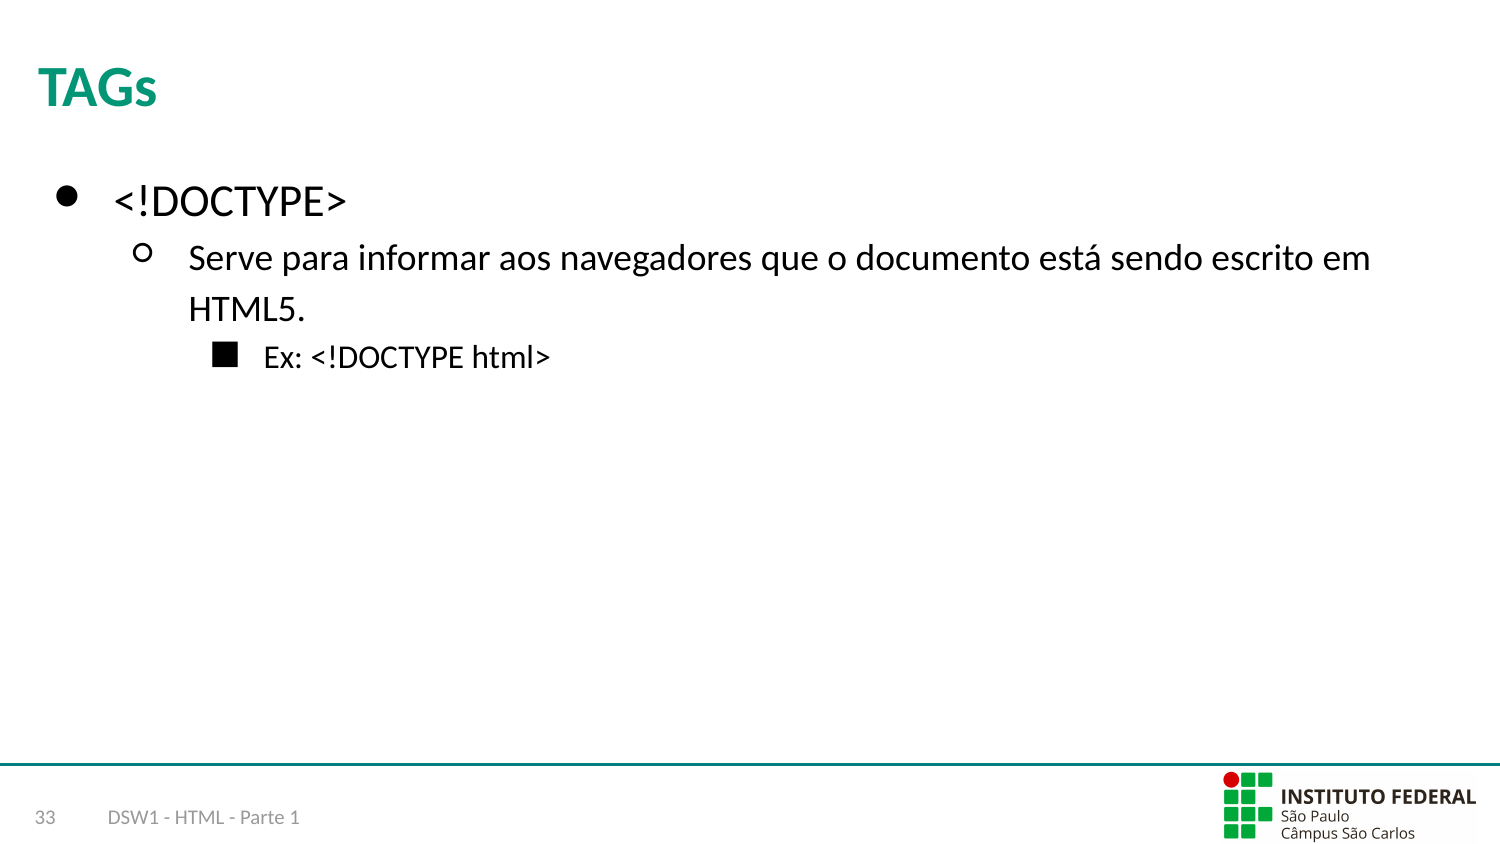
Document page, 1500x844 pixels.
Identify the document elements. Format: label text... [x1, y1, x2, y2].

list <!DOCTYPE> Serve para informar aos navegadores que o documento está sendo escrito em HTML5. Ex: <!DOCTYPE html> [23, 147, 1477, 765]
slide_number ‹#› [0, 791, 90, 842]
picture [1222, 770, 1477, 844]
title TAGs [23, 17, 1477, 147]
